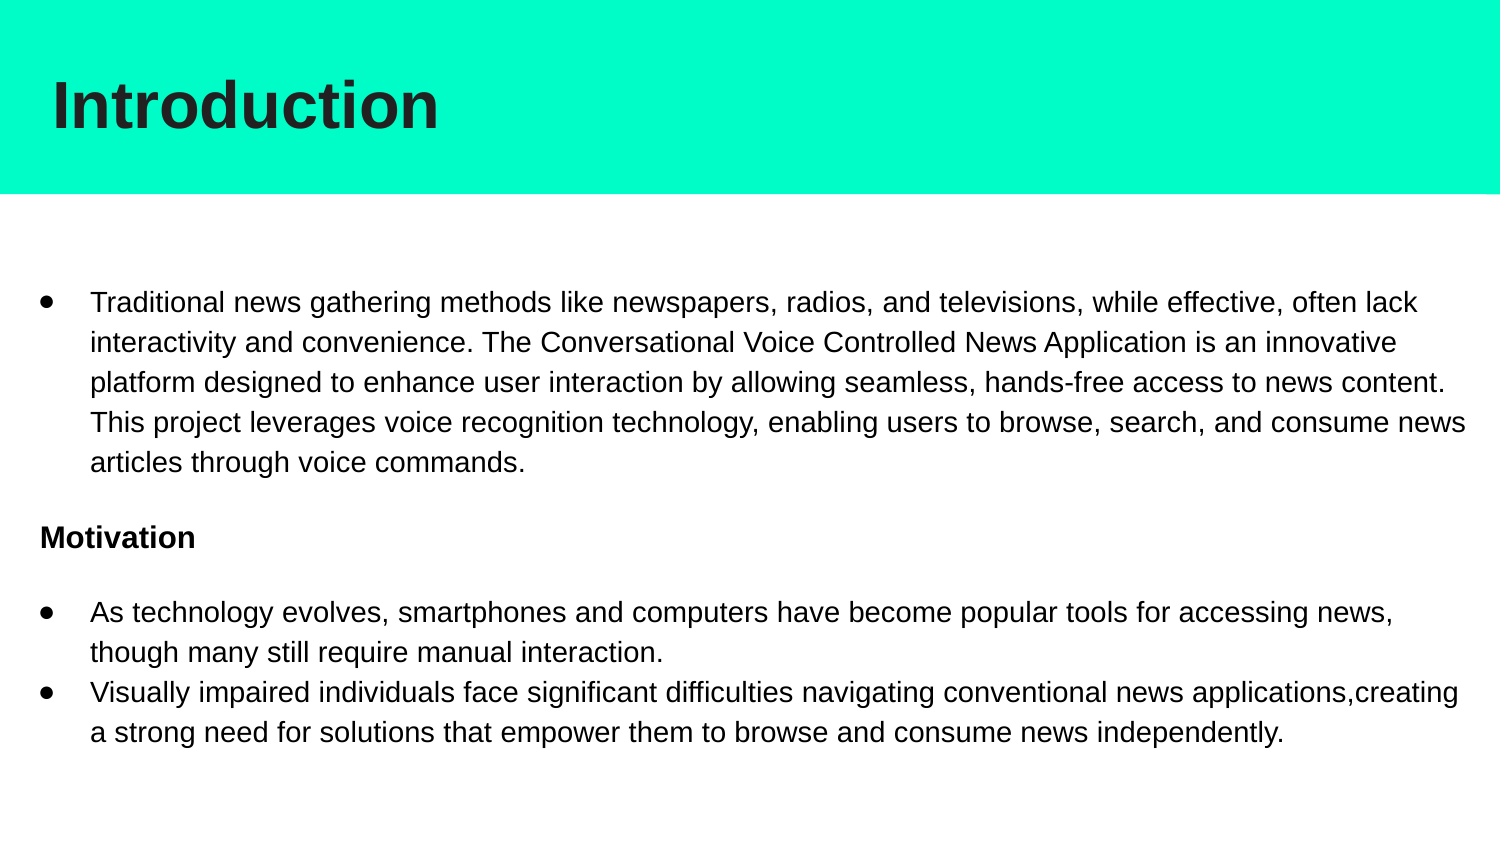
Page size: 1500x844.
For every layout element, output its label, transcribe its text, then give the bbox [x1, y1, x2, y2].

list Traditional news gathering methods like newspapers, radios, and televisions, while effective, often lack interactivity and convenience. The Conversational Voice Controlled News Application is an innovative platform designed to enhance user interaction by allowing seamless, hands-free access to news content. This project leverages voice recognition technology, enabling users to browse, search, and consume news articles through voice commands. Motivation As technology evolves, smartphones and computers have become popular tools for accessing news, though many still require manual interaction. Visually impaired individuals face significant difficulties navigating conventional news applications,creating a strong need for solutions that empower them to browse and consume news independently. [0, 194, 1487, 844]
title Introduction [0, 0, 1500, 195]
